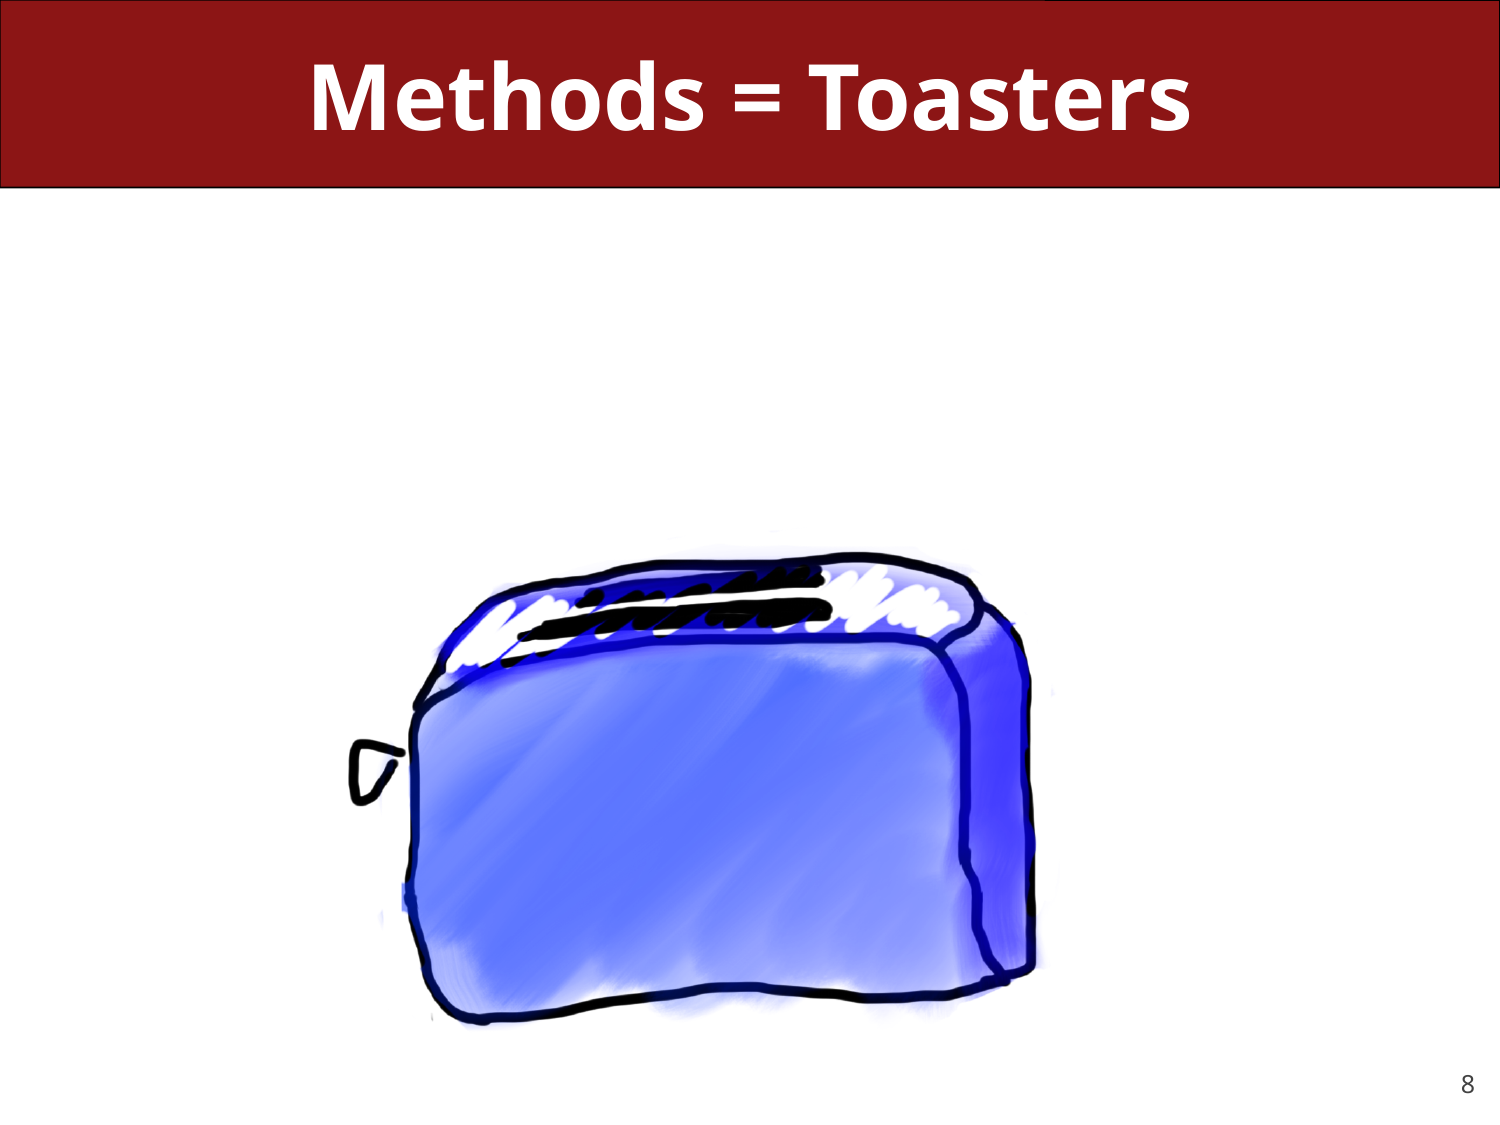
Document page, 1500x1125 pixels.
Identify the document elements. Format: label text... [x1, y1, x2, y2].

picture [261, 480, 1158, 1109]
title Methods = Toasters [75, 0, 1425, 188]
